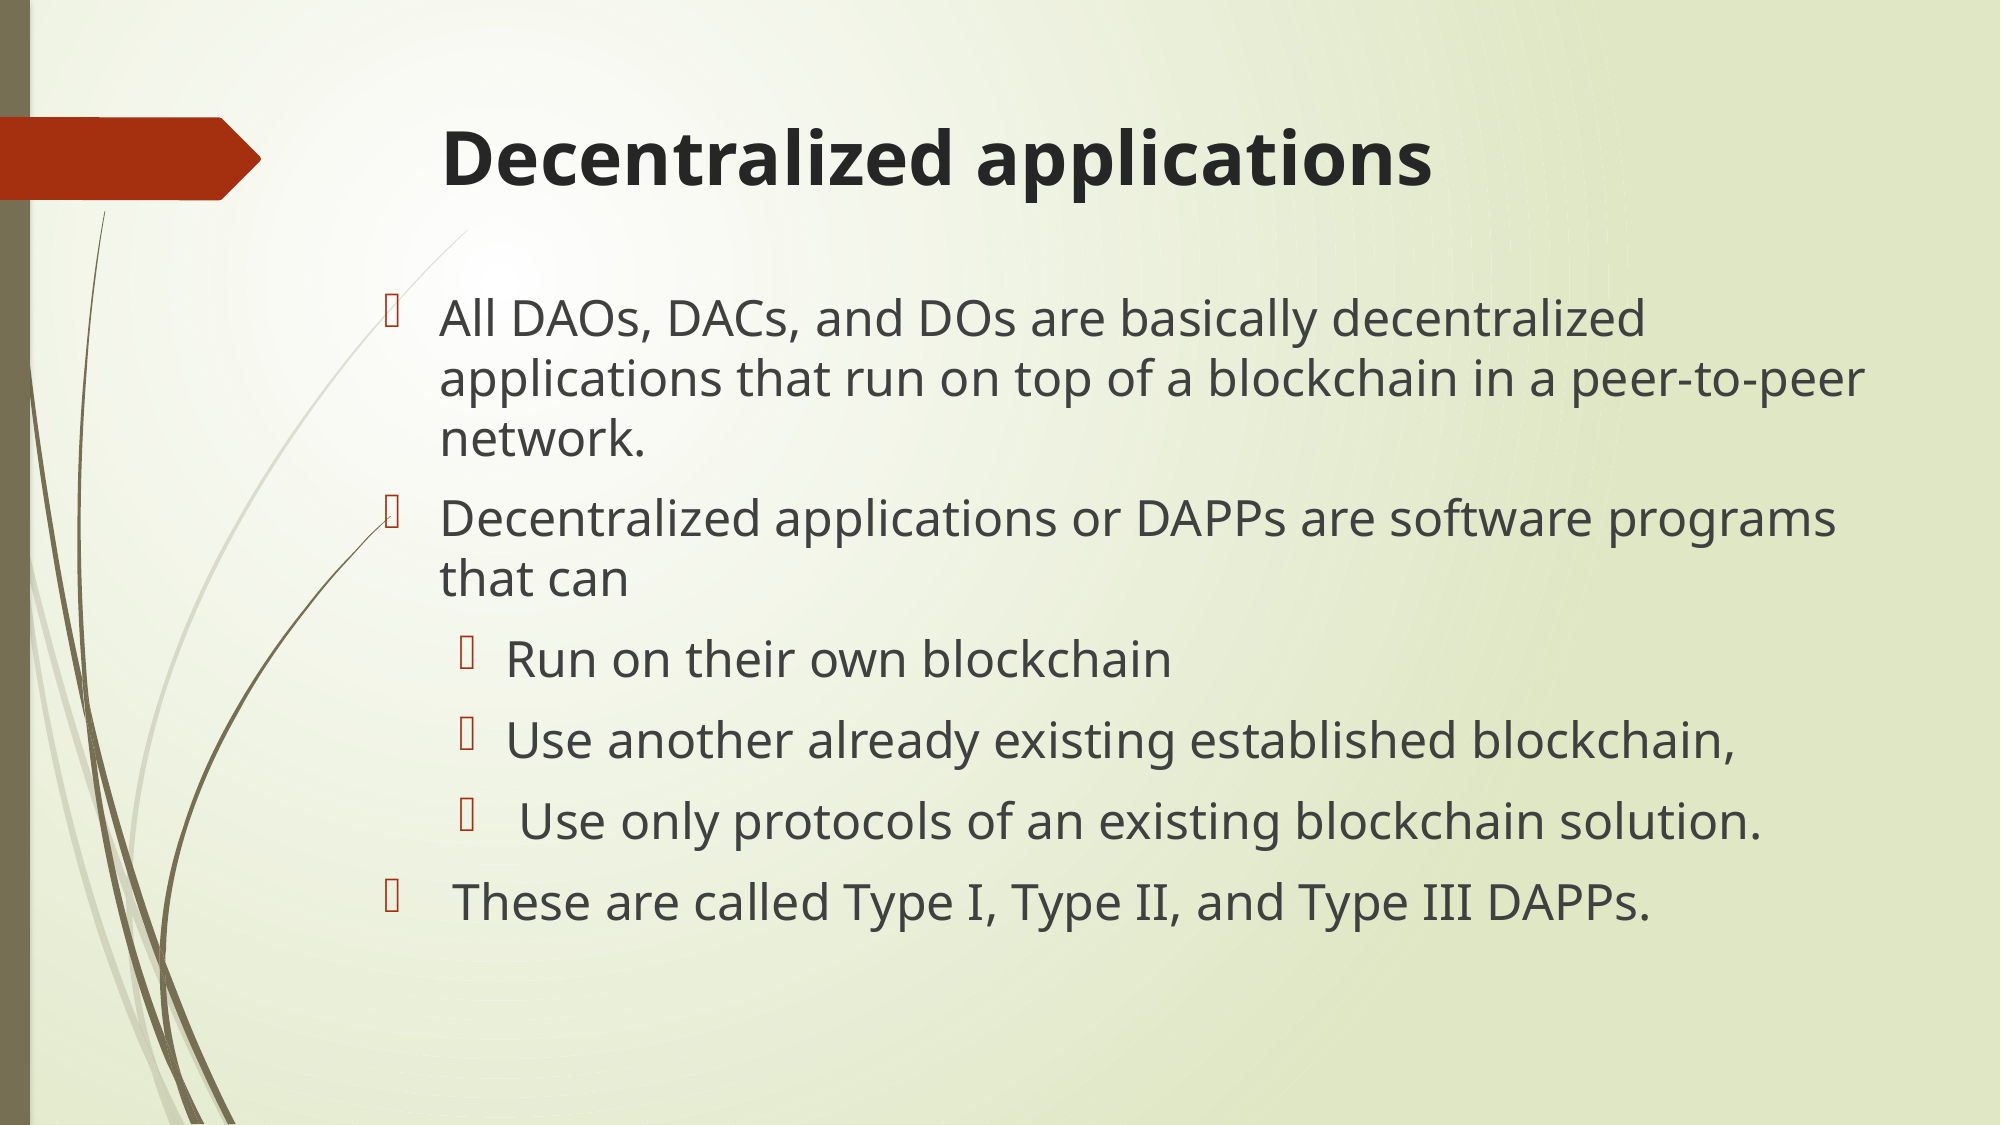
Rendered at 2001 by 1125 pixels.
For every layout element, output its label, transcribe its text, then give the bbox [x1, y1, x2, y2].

title Decentralized applications [425, 102, 1888, 278]
list All DAOs, DACs, and DOs are basically decentralized applications that run on top of a blockchain in a peer-to-peer network. Decentralized applications or DAPPs are software programs that can Run on their own blockchain Use another already existing established blockchain, Use only protocols of an existing blockchain solution. These are called Type I, Type II, and Type III DAPPs. [368, 278, 1888, 970]
